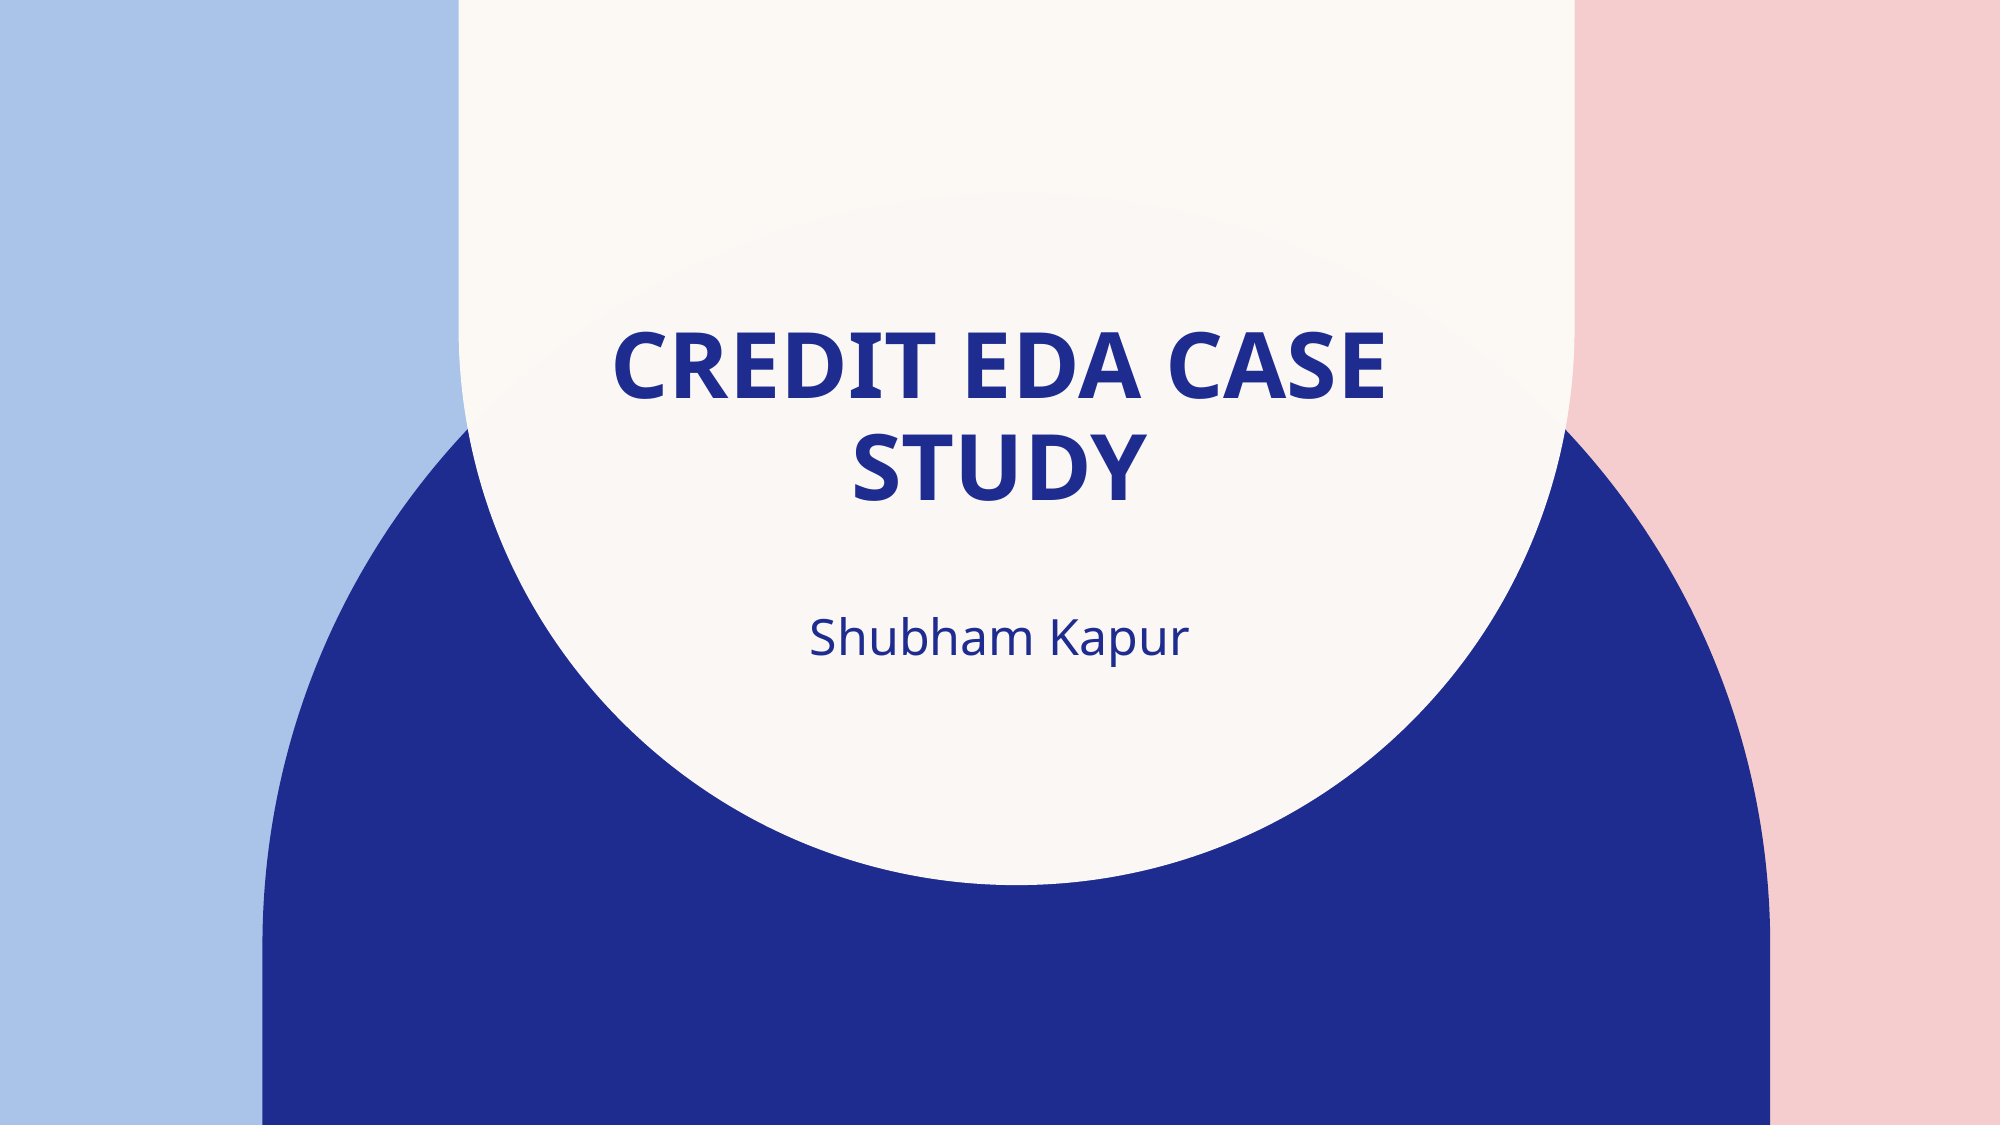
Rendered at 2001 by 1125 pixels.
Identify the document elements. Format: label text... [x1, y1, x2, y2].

title CREDIT EDA CASE STUDY [558, 11, 1442, 527]
subtitle Shubham Kapur​ [713, 533, 1287, 804]
